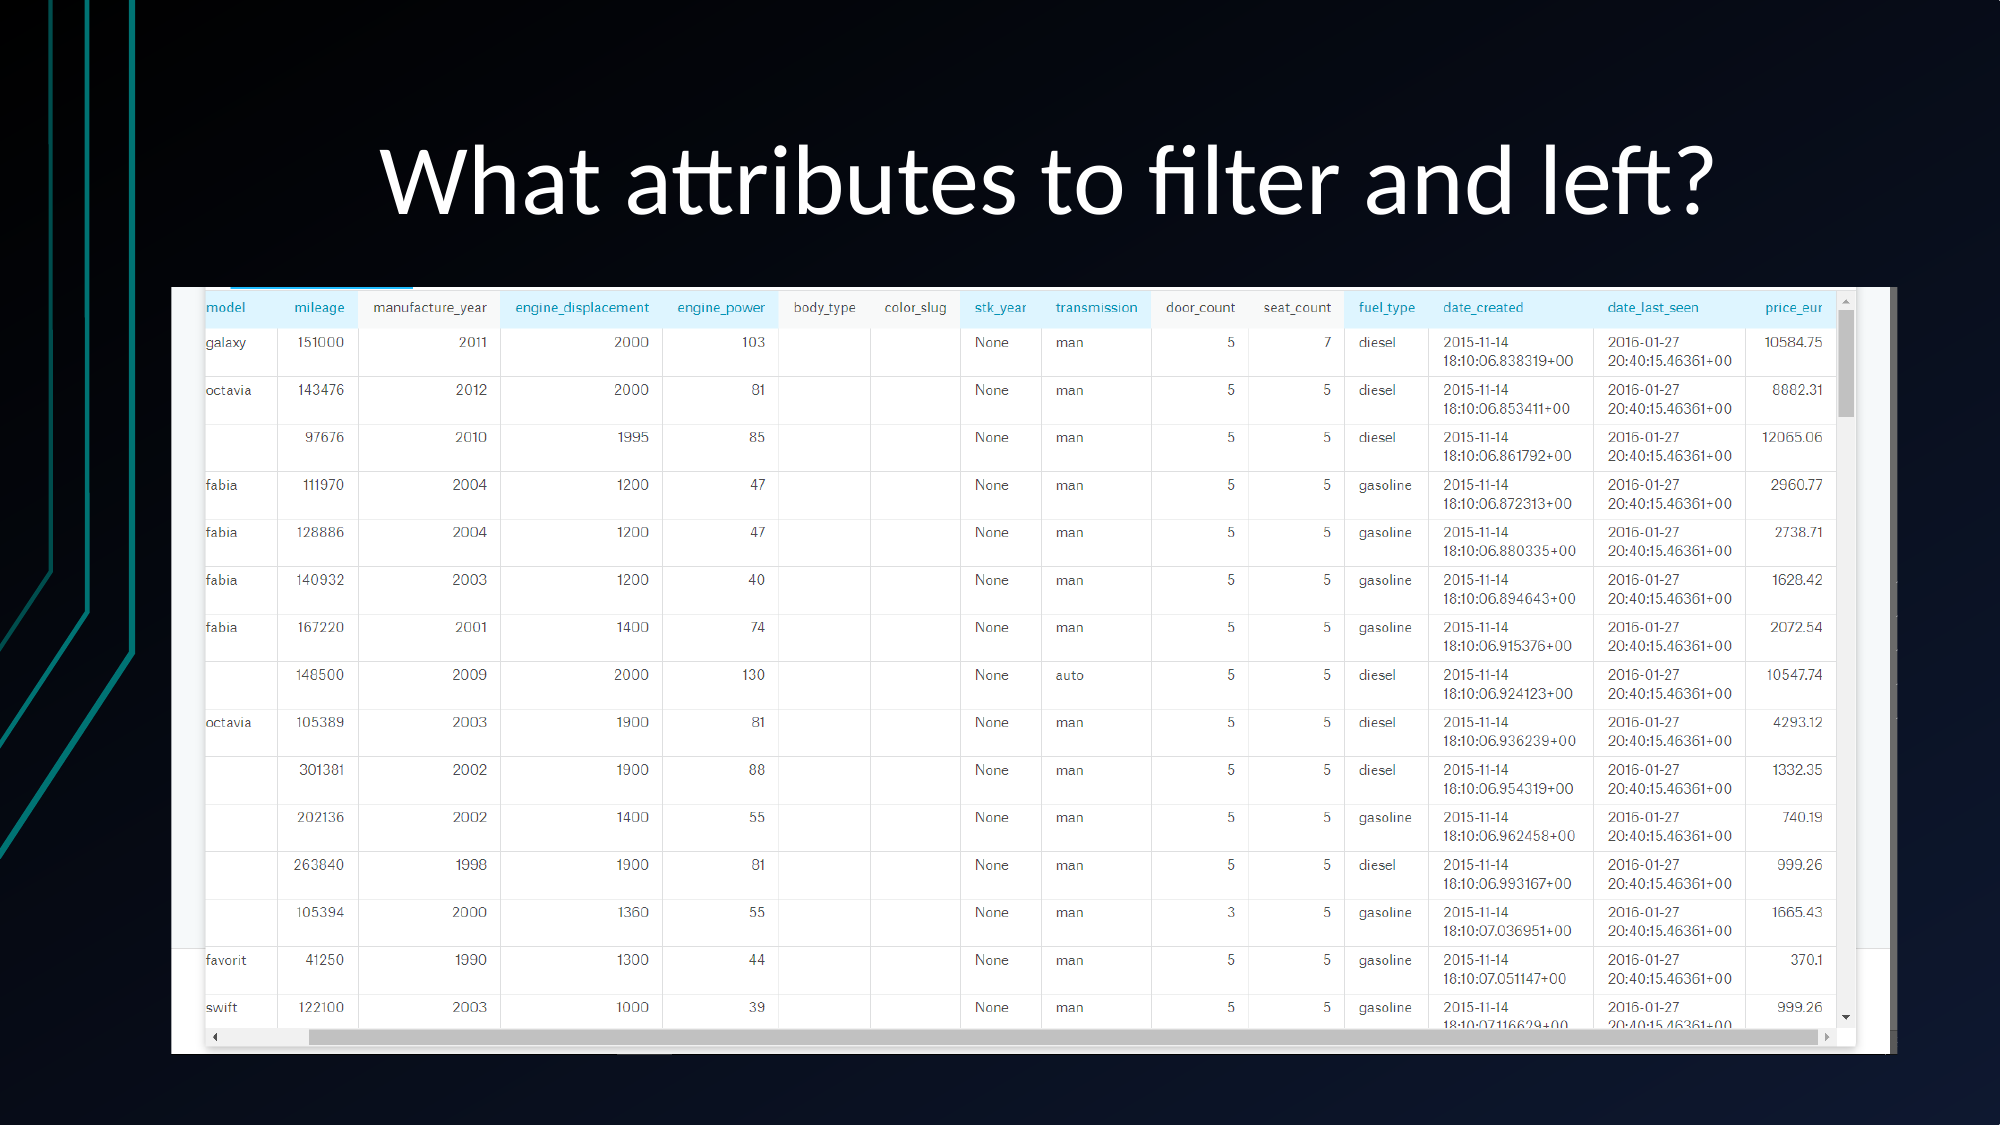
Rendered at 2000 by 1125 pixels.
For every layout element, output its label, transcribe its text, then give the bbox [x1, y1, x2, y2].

picture [171, 287, 1898, 1055]
title What attributes to filter and left? [199, 45, 1900, 246]
